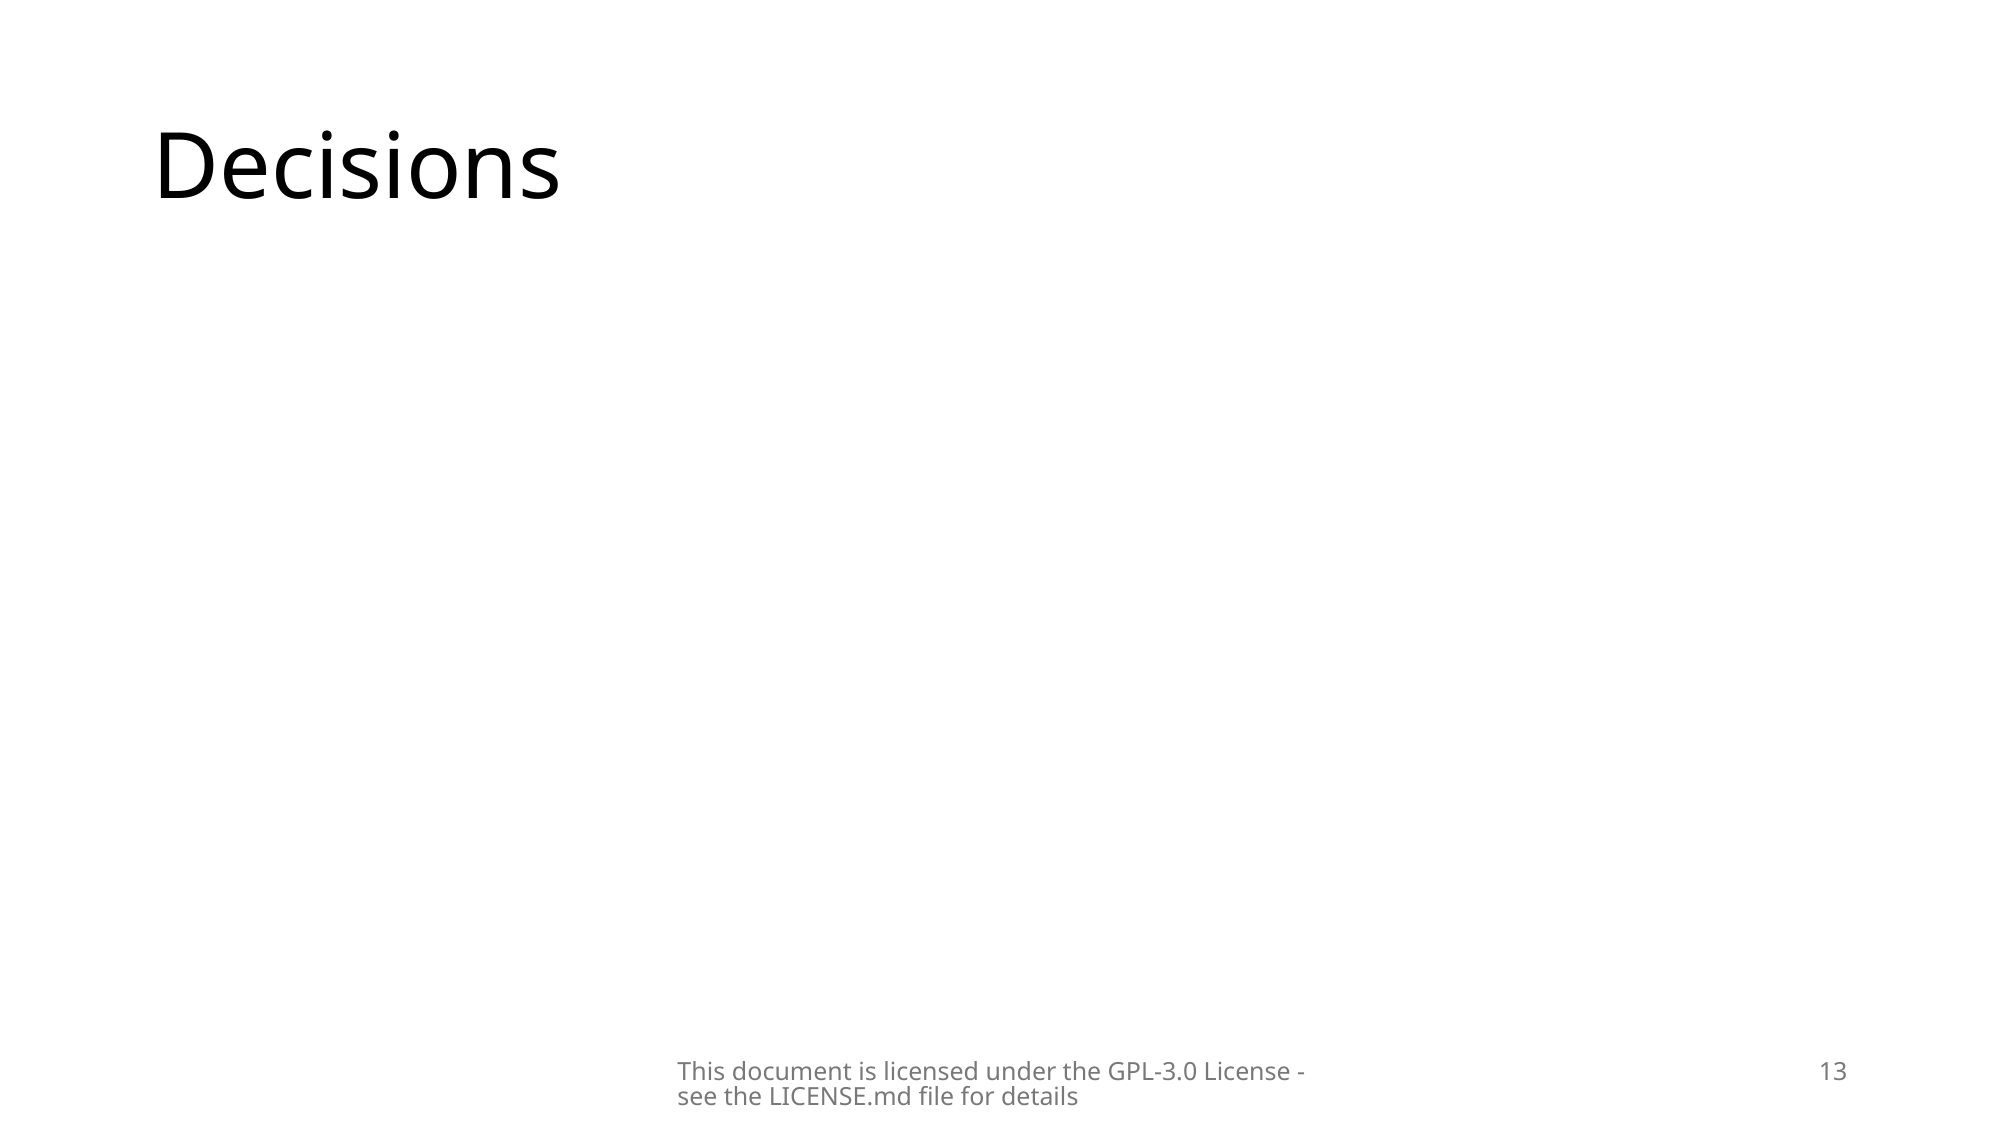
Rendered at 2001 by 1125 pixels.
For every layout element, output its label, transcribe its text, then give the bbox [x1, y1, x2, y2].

title Decisions [137, 59, 1863, 278]
footer This document is licensed under the GPL-3.0 License - see the LICENSE.md file for details [662, 1042, 1338, 1103]
slide_number 13 [1412, 1042, 1863, 1103]
